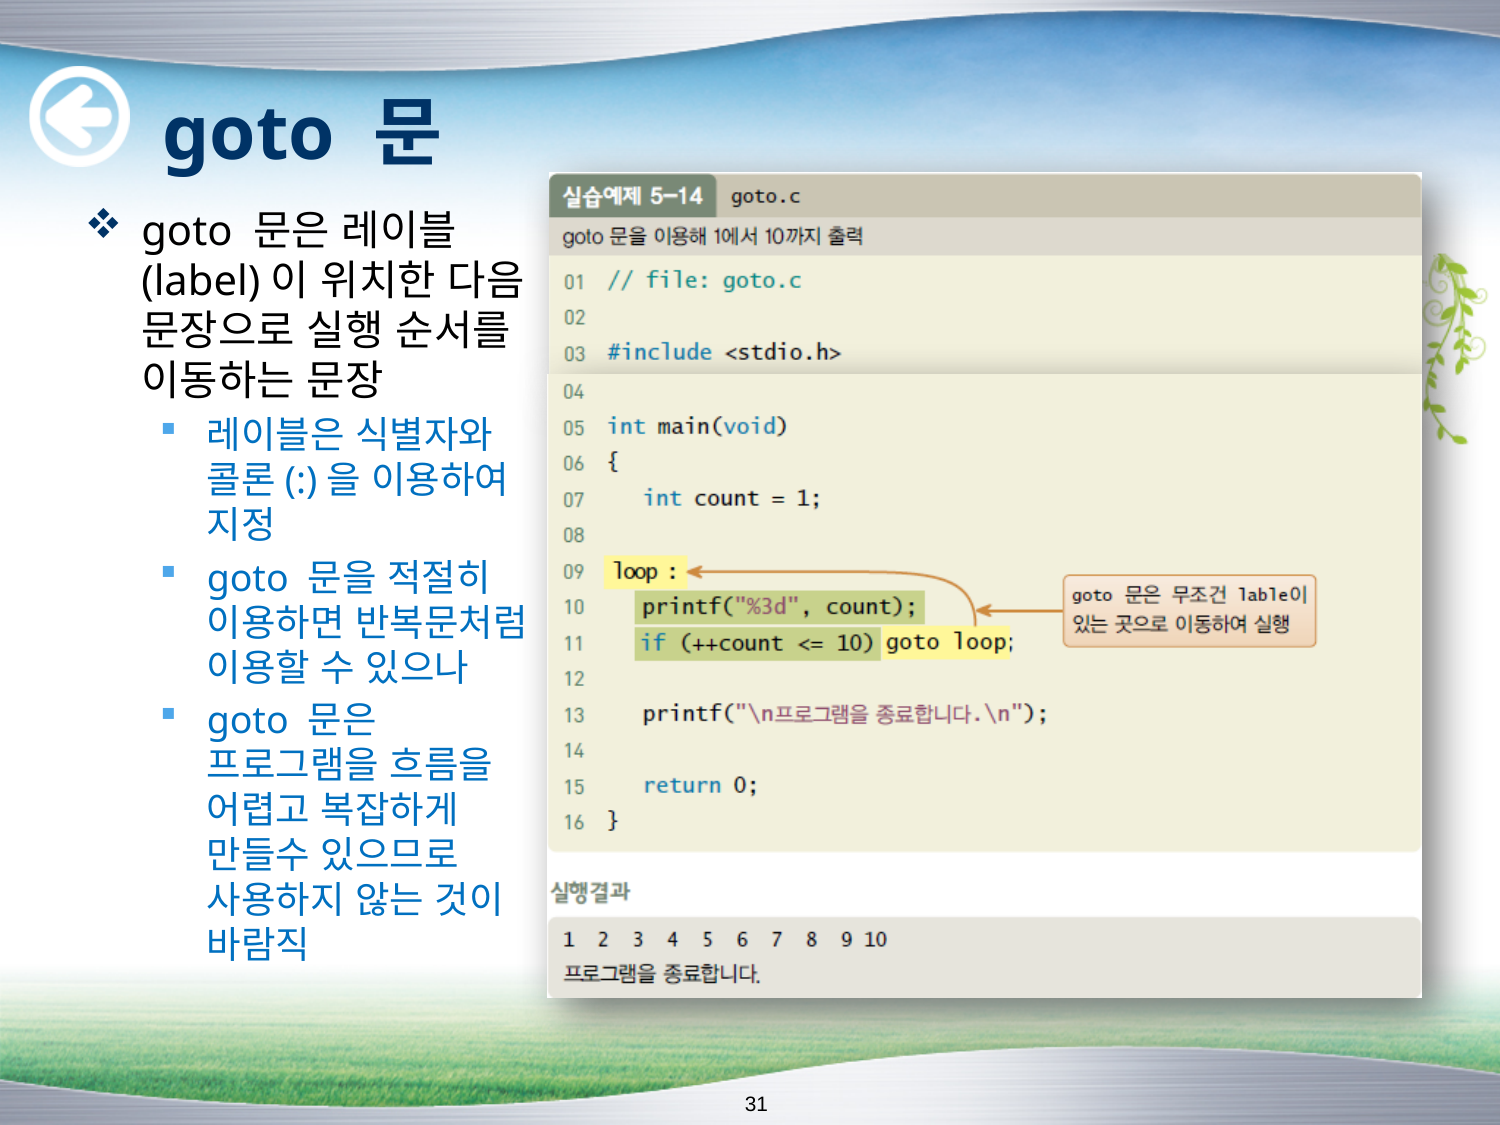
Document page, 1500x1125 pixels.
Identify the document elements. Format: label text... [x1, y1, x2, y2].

title goto 문 [147, 77, 1424, 181]
slide_number 31 [687, 1082, 826, 1125]
picture [0, 0, 1500, 1125]
list goto 문은 레이블(label)이 위치한 다음 문장으로 실행 순서를 이동하는 문장 레이블은 식별자와 콜론(:)을 이용하여 지정 goto 문을 적절히 이용하면 반복문처럼 이용할 수 있으나 goto 문은 프로그램을 흐름을 어렵고 복잡하게 만들수 있으므로 사용하지 않는 것이 바람직 [69, 196, 574, 1071]
